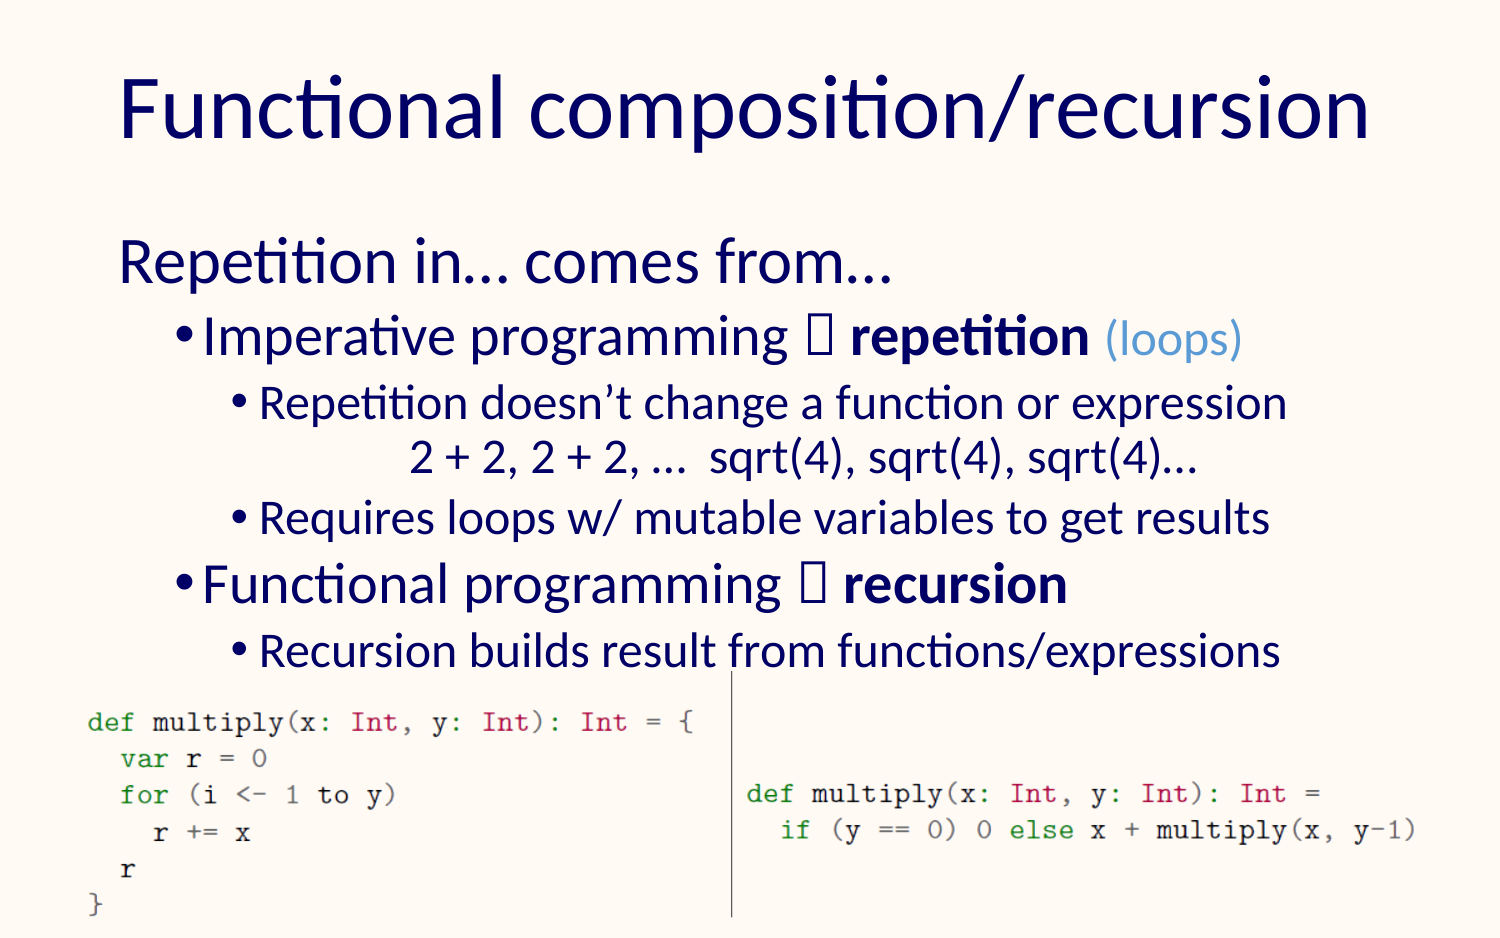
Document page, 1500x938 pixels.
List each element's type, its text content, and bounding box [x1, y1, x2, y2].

list Repetition in… comes from… Imperative programming  repetition (loops) Repetition doesn’t change a function or expression 2 + 2, 2 + 2, … sqrt(4), sqrt(4), sqrt(4)… Requires loops w/ mutable variables to get results Functional programming  recursion Recursion builds result from functions/expressions [103, 218, 1397, 671]
title Functional composition/recursion [103, 18, 1397, 200]
picture [76, 671, 1424, 919]
